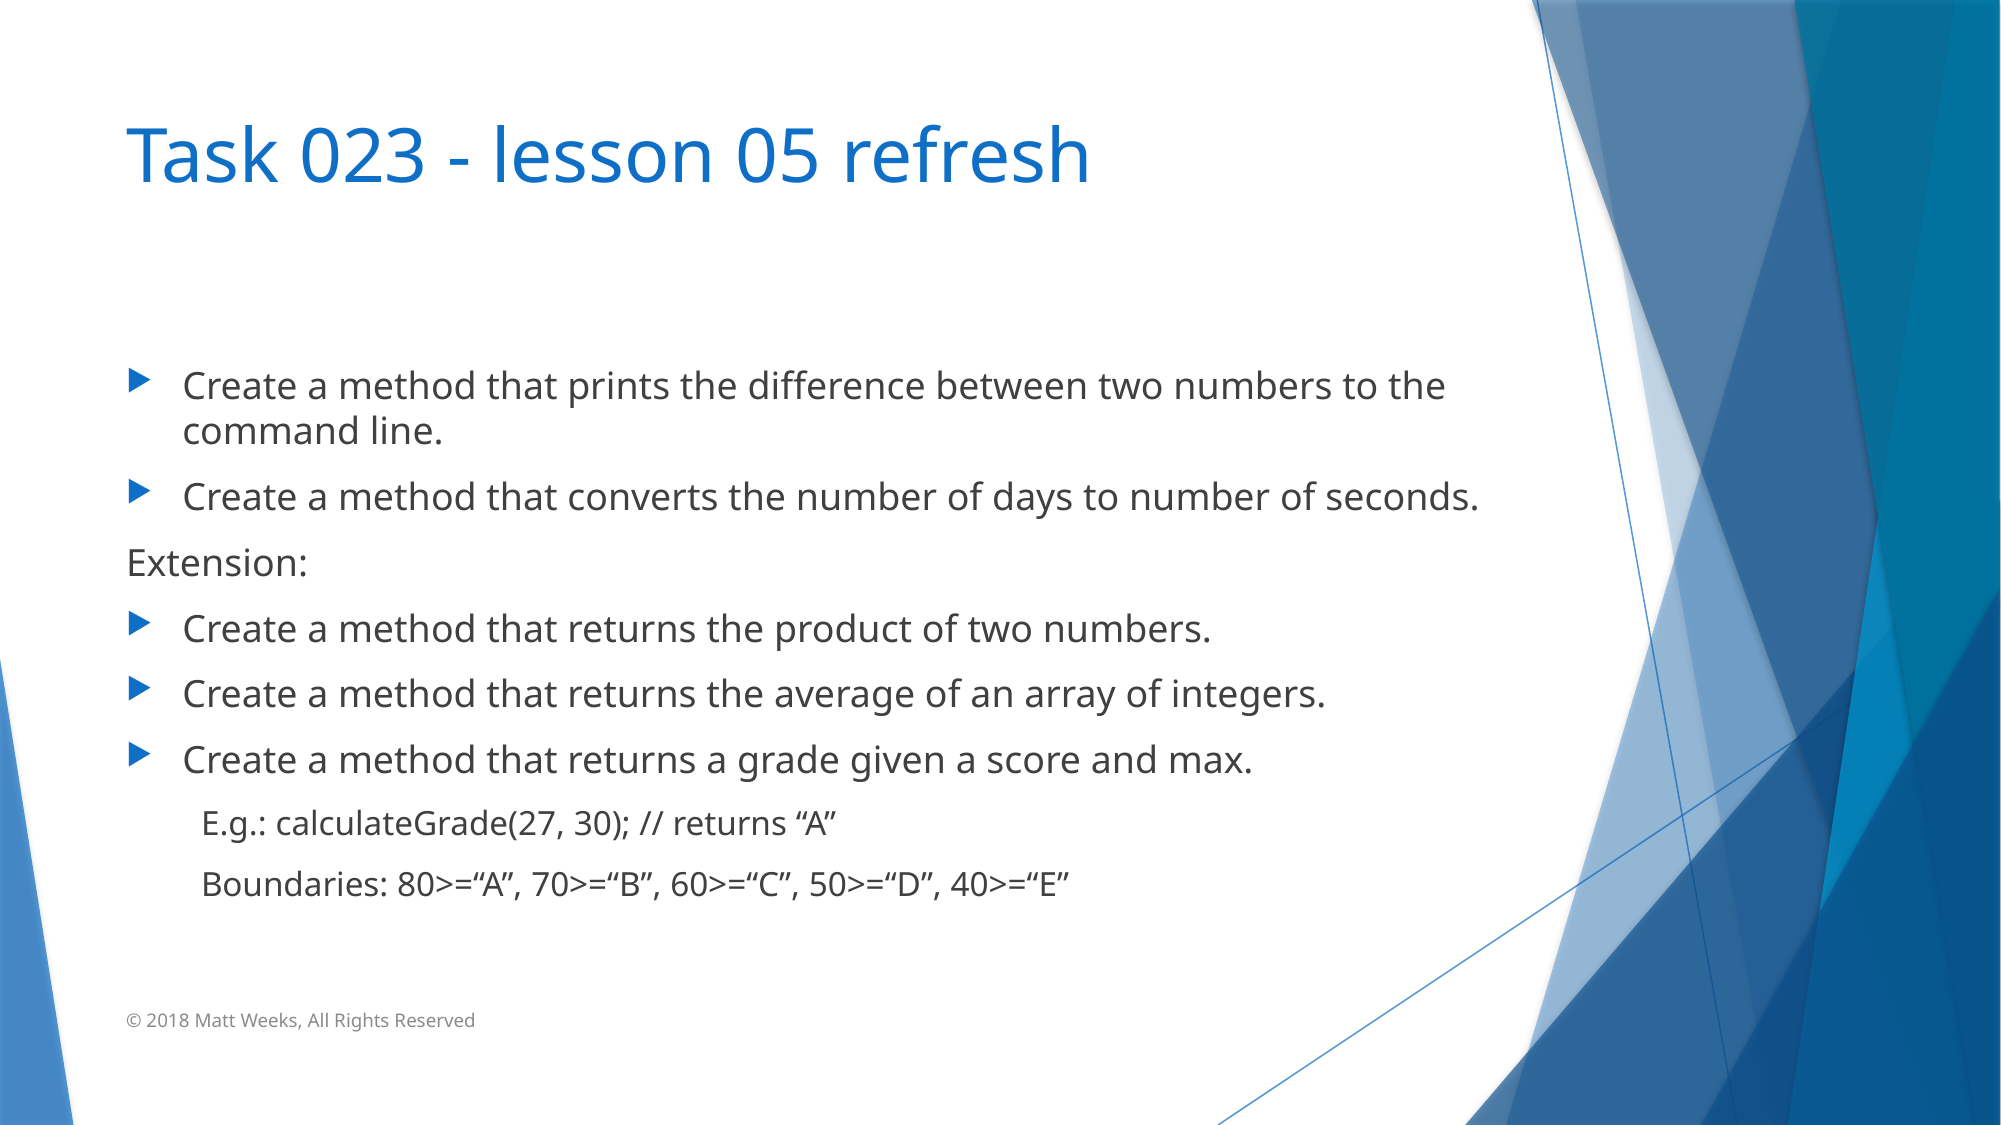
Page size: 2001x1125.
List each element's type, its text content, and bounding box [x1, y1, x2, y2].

list Create a method that prints the difference between two numbers to the command line. Create a method that converts the number of days to number of seconds. Extension: Create a method that returns the product of two numbers. Create a method that returns the average of an array of integers. Create a method that returns a grade given a score and max. E.g.: calculateGrade(27, 30); // returns “A” Boundaries: 80>=“A”, 70>=“B”, 60>=“C”, 50>=“D”, 40>=“E” [111, 354, 1522, 992]
title Task 023 - lesson 05 refresh [111, 99, 1522, 317]
footer © 2018 Matt Weeks, All Rights Reserved [111, 991, 1145, 1051]
